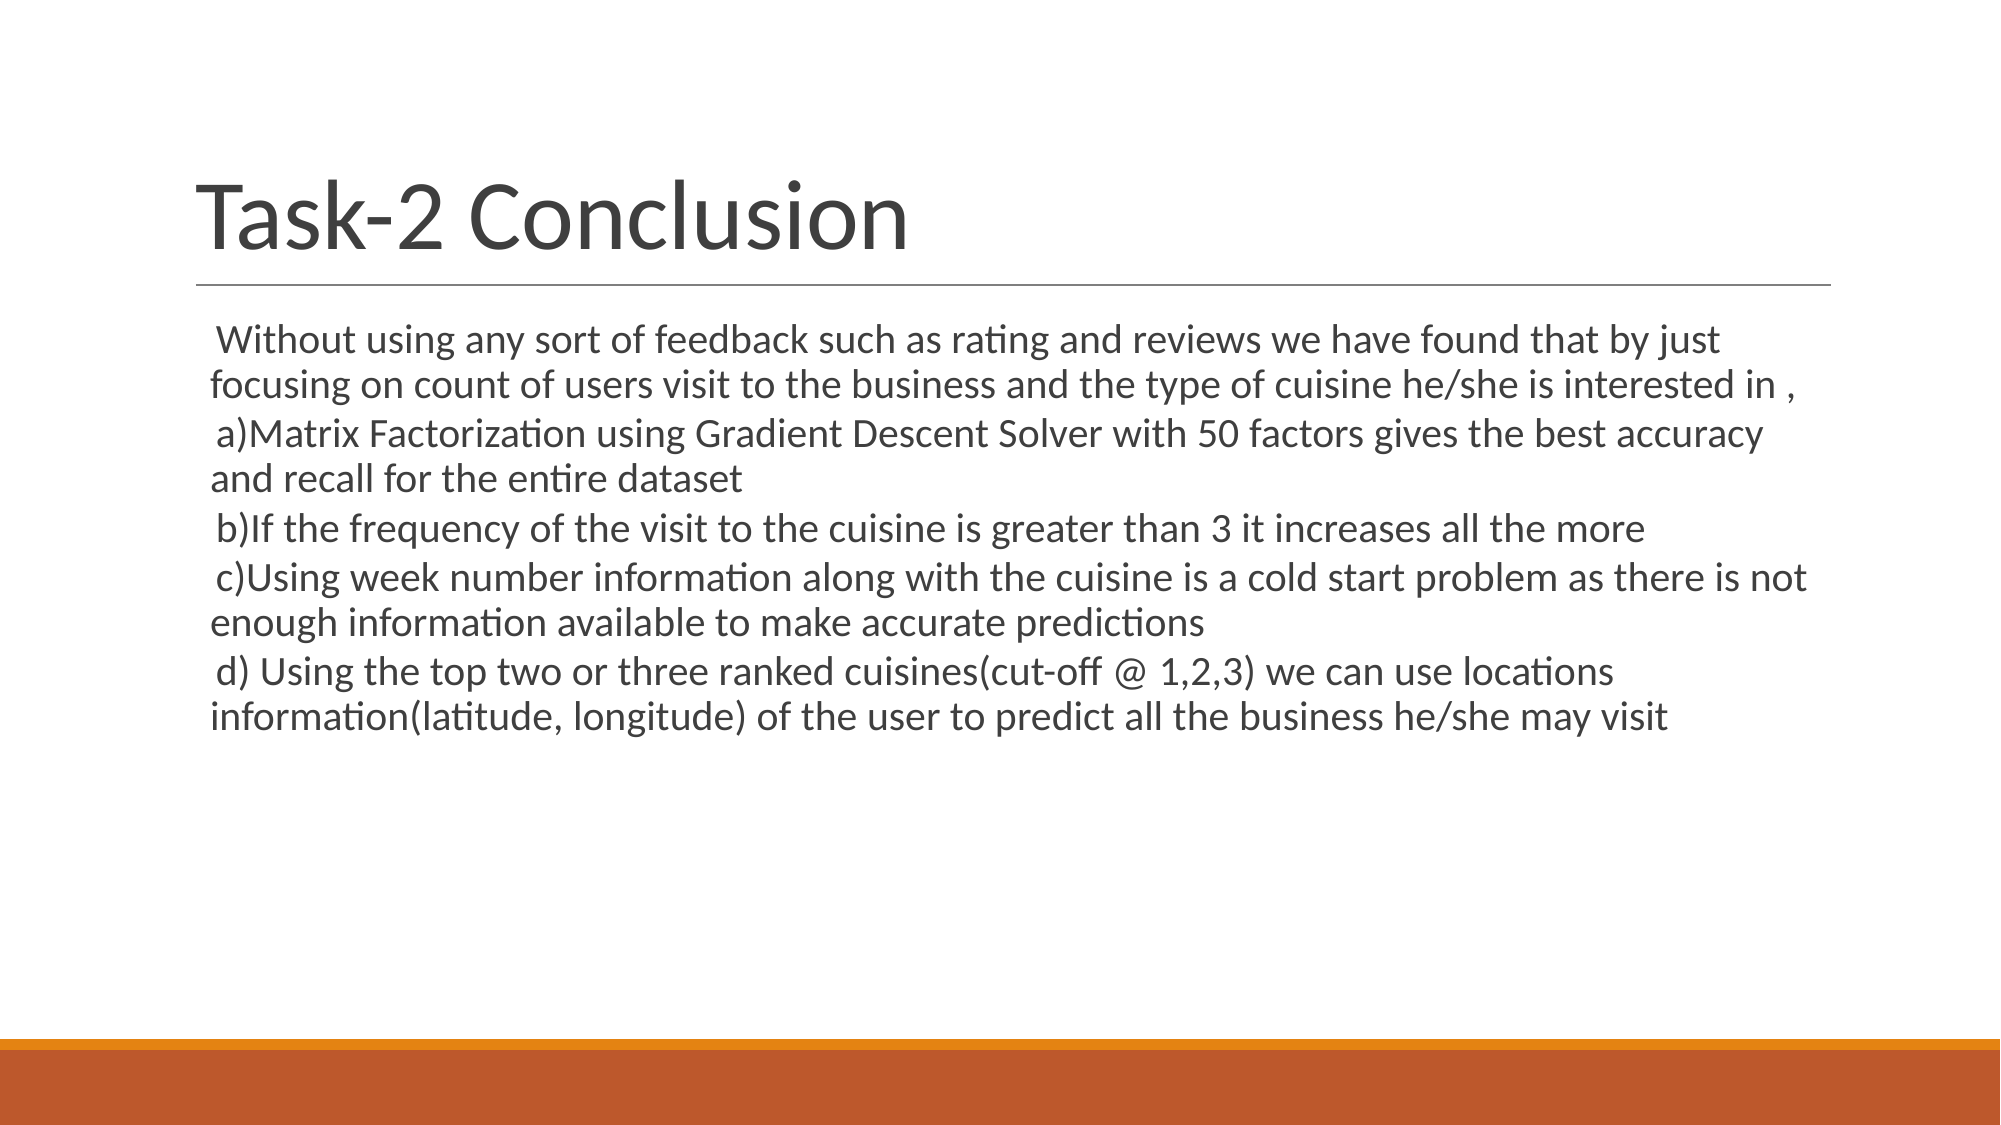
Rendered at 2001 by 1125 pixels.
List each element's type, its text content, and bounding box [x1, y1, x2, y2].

list Without using any sort of feedback such as rating and reviews we have found that by just focusing on count of users visit to the business and the type of cuisine he/she is interested in , a)Matrix Factorization using Gradient Descent Solver with 50 factors gives the best accuracy and recall for the entire dataset b)If the frequency of the visit to the cuisine is greater than 3 it increases all the more c)Using week number information along with the cuisine is a cold start problem as there is not enough information available to make accurate predictions d) Using the top two or three ranked cuisines(cut-off @ 1,2,3) we can use locations information(latitude, longitude) of the user to predict all the business he/she may visit [180, 302, 1830, 963]
title Task-2 Conclusion [180, 47, 1830, 285]
